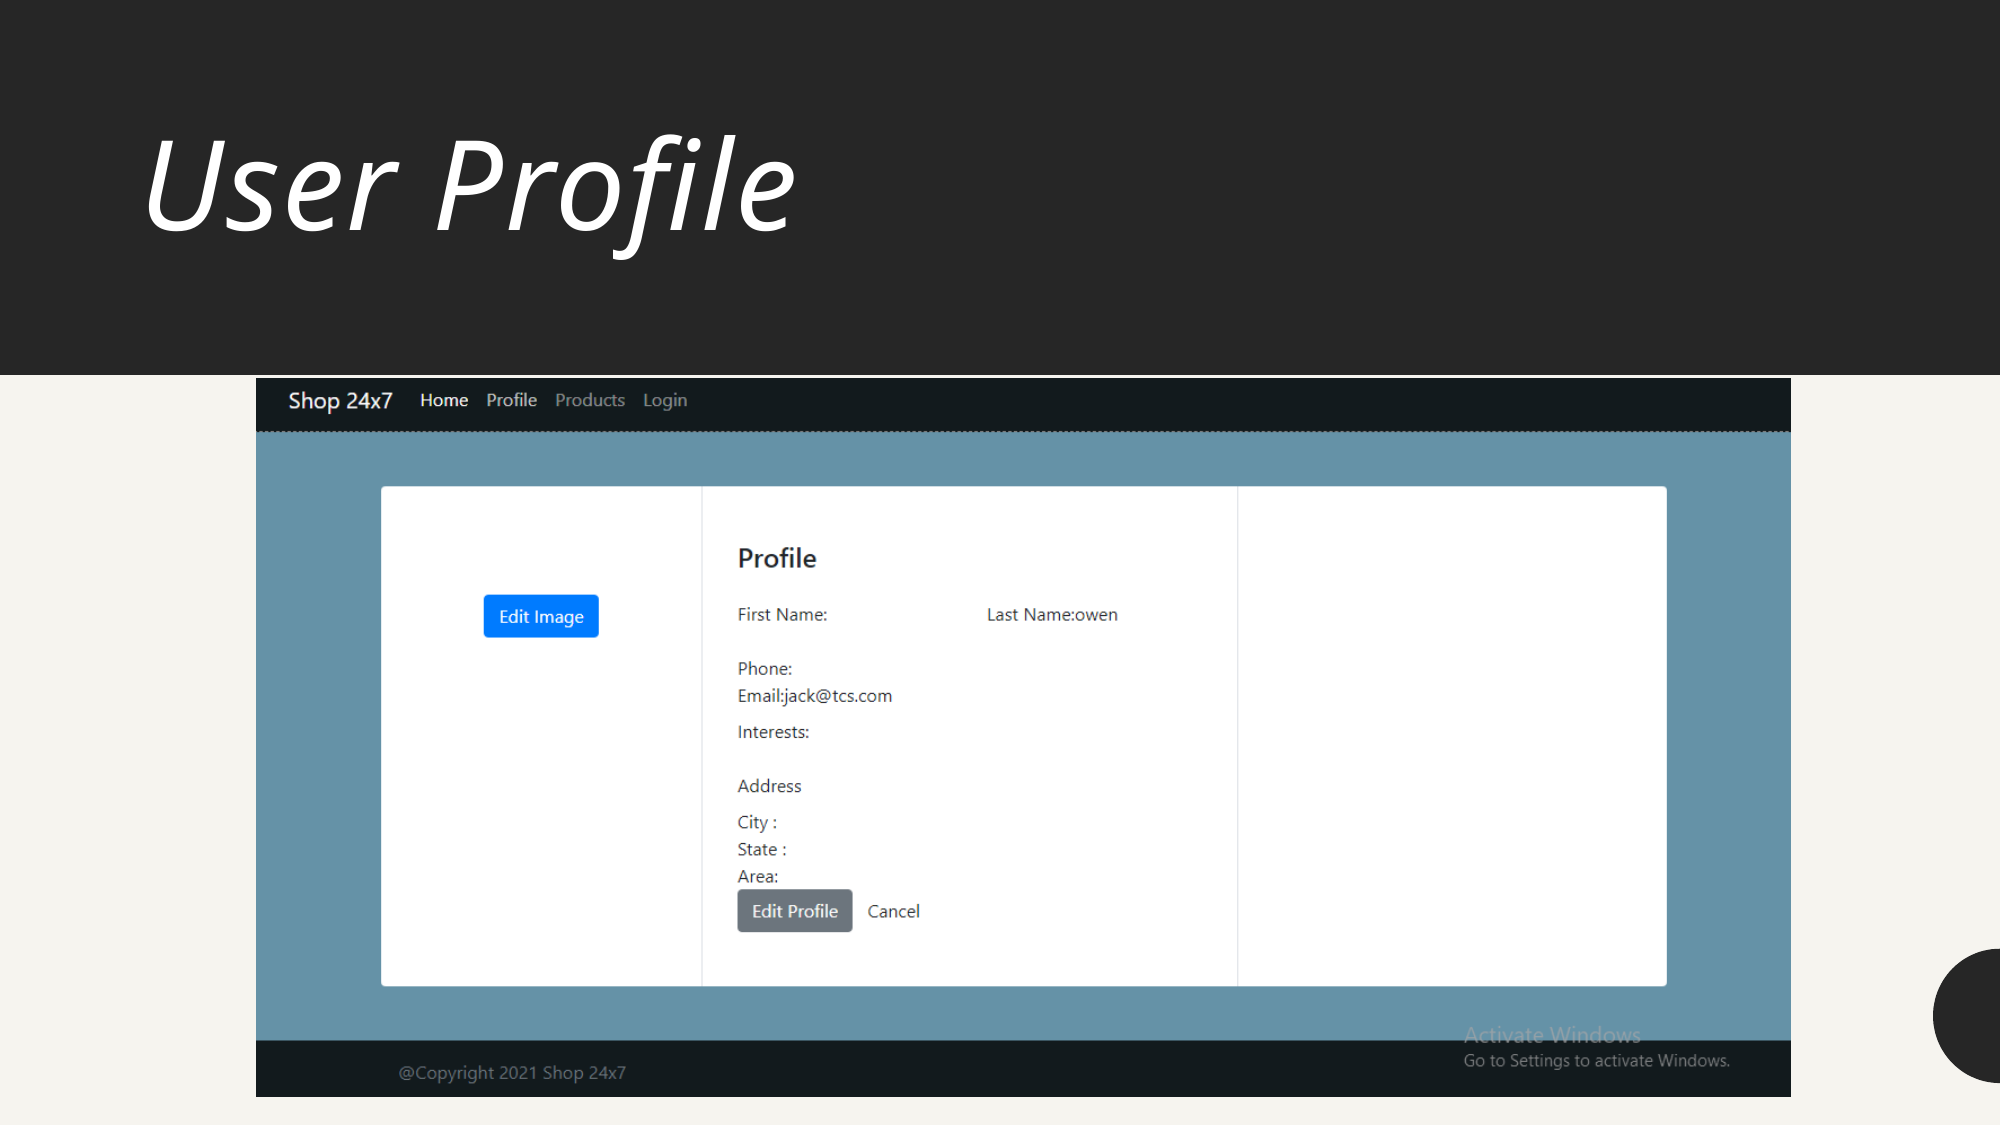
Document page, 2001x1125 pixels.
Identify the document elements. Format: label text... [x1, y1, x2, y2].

text_box [1933, 948, 2000, 1084]
title User Profile [124, 62, 1875, 318]
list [256, 378, 1791, 1097]
text_box [0, 0, 2000, 376]
text_box [0, 376, 2000, 1125]
